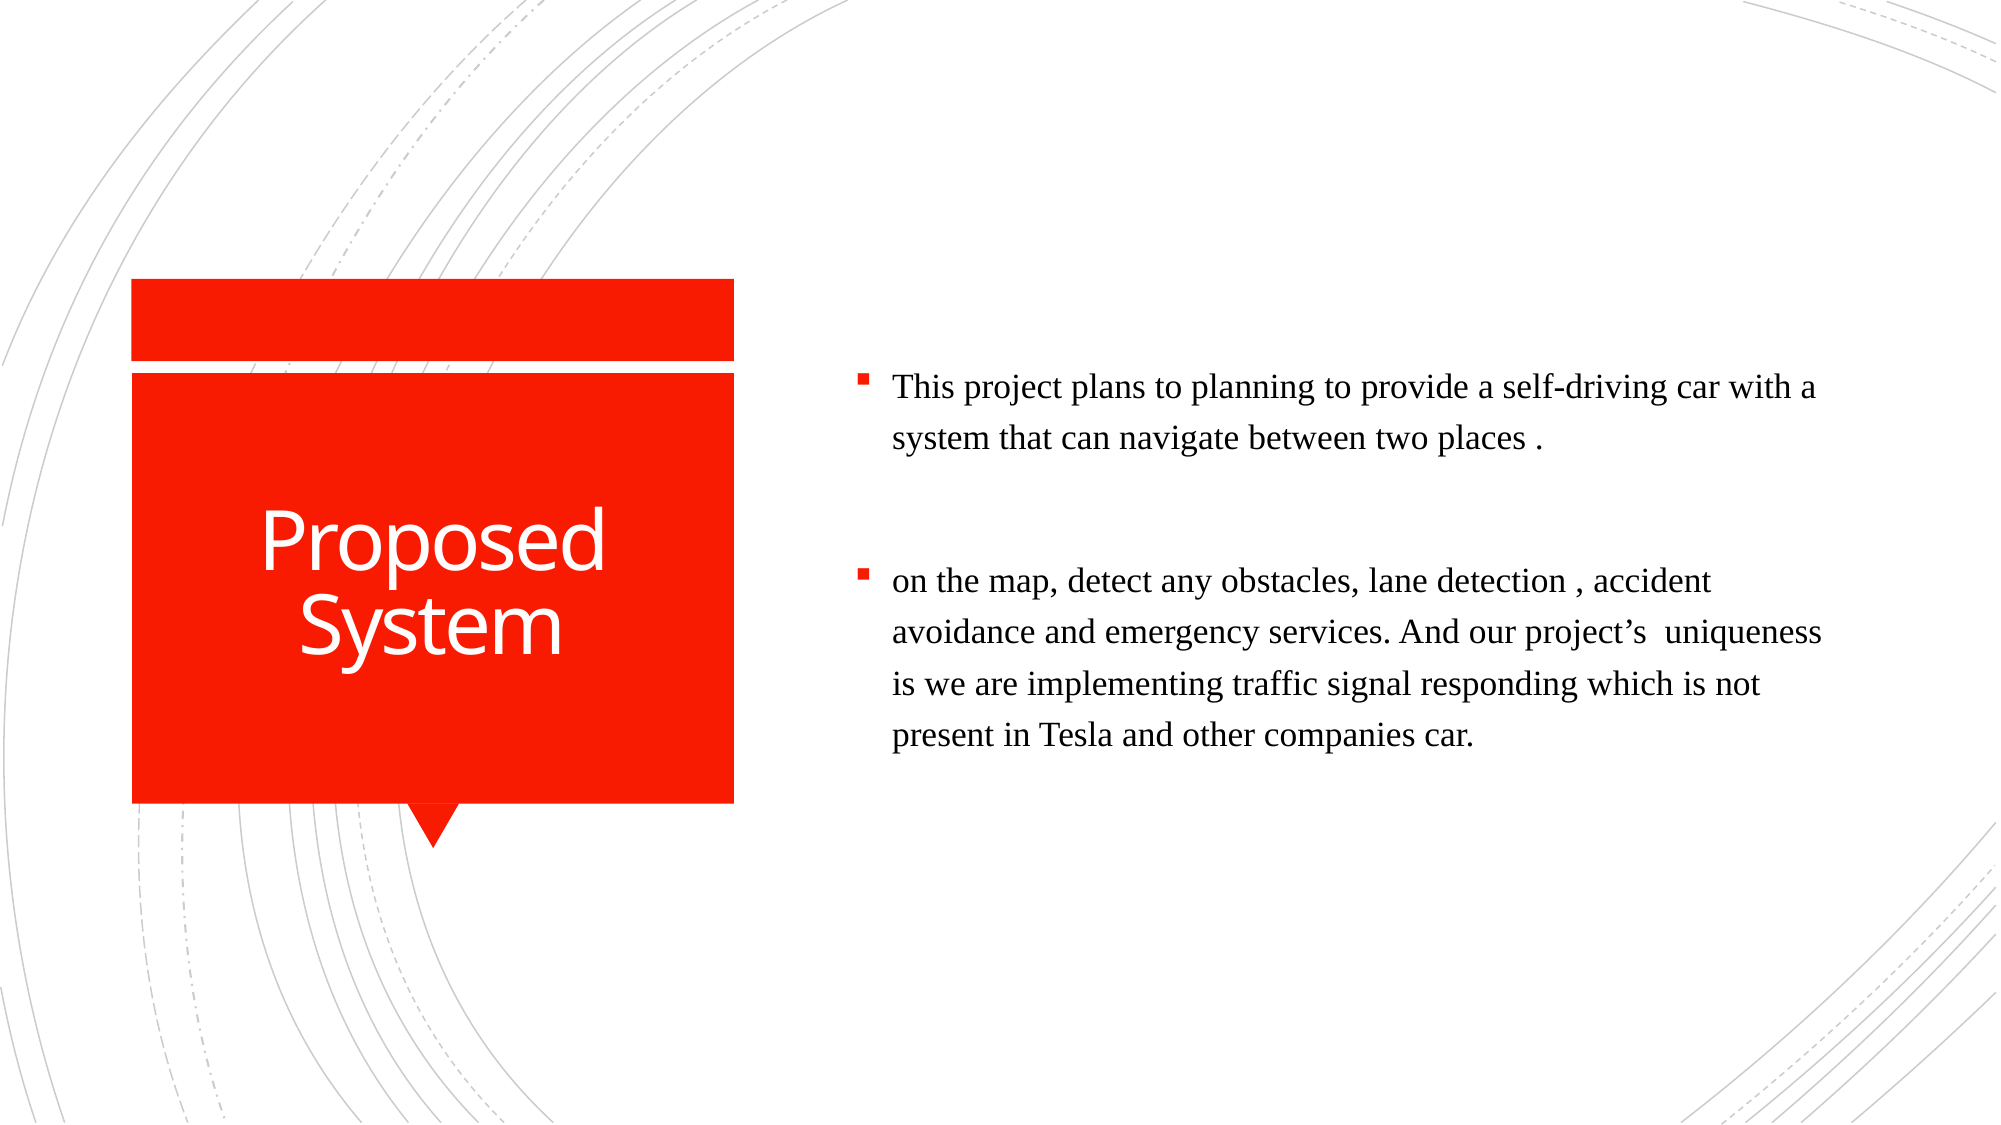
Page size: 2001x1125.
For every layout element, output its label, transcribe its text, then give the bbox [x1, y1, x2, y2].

title Proposed System [145, 385, 720, 789]
list This project plans to planning to provide a self-driving car with a system that can navigate between two places . on the map, detect any obstacles, lane detection , accident avoidance and emergency services. And our project’s uniqueness is we are implementing traffic signal responding which is not present in Tesla and other companies car. [839, 114, 1871, 993]
